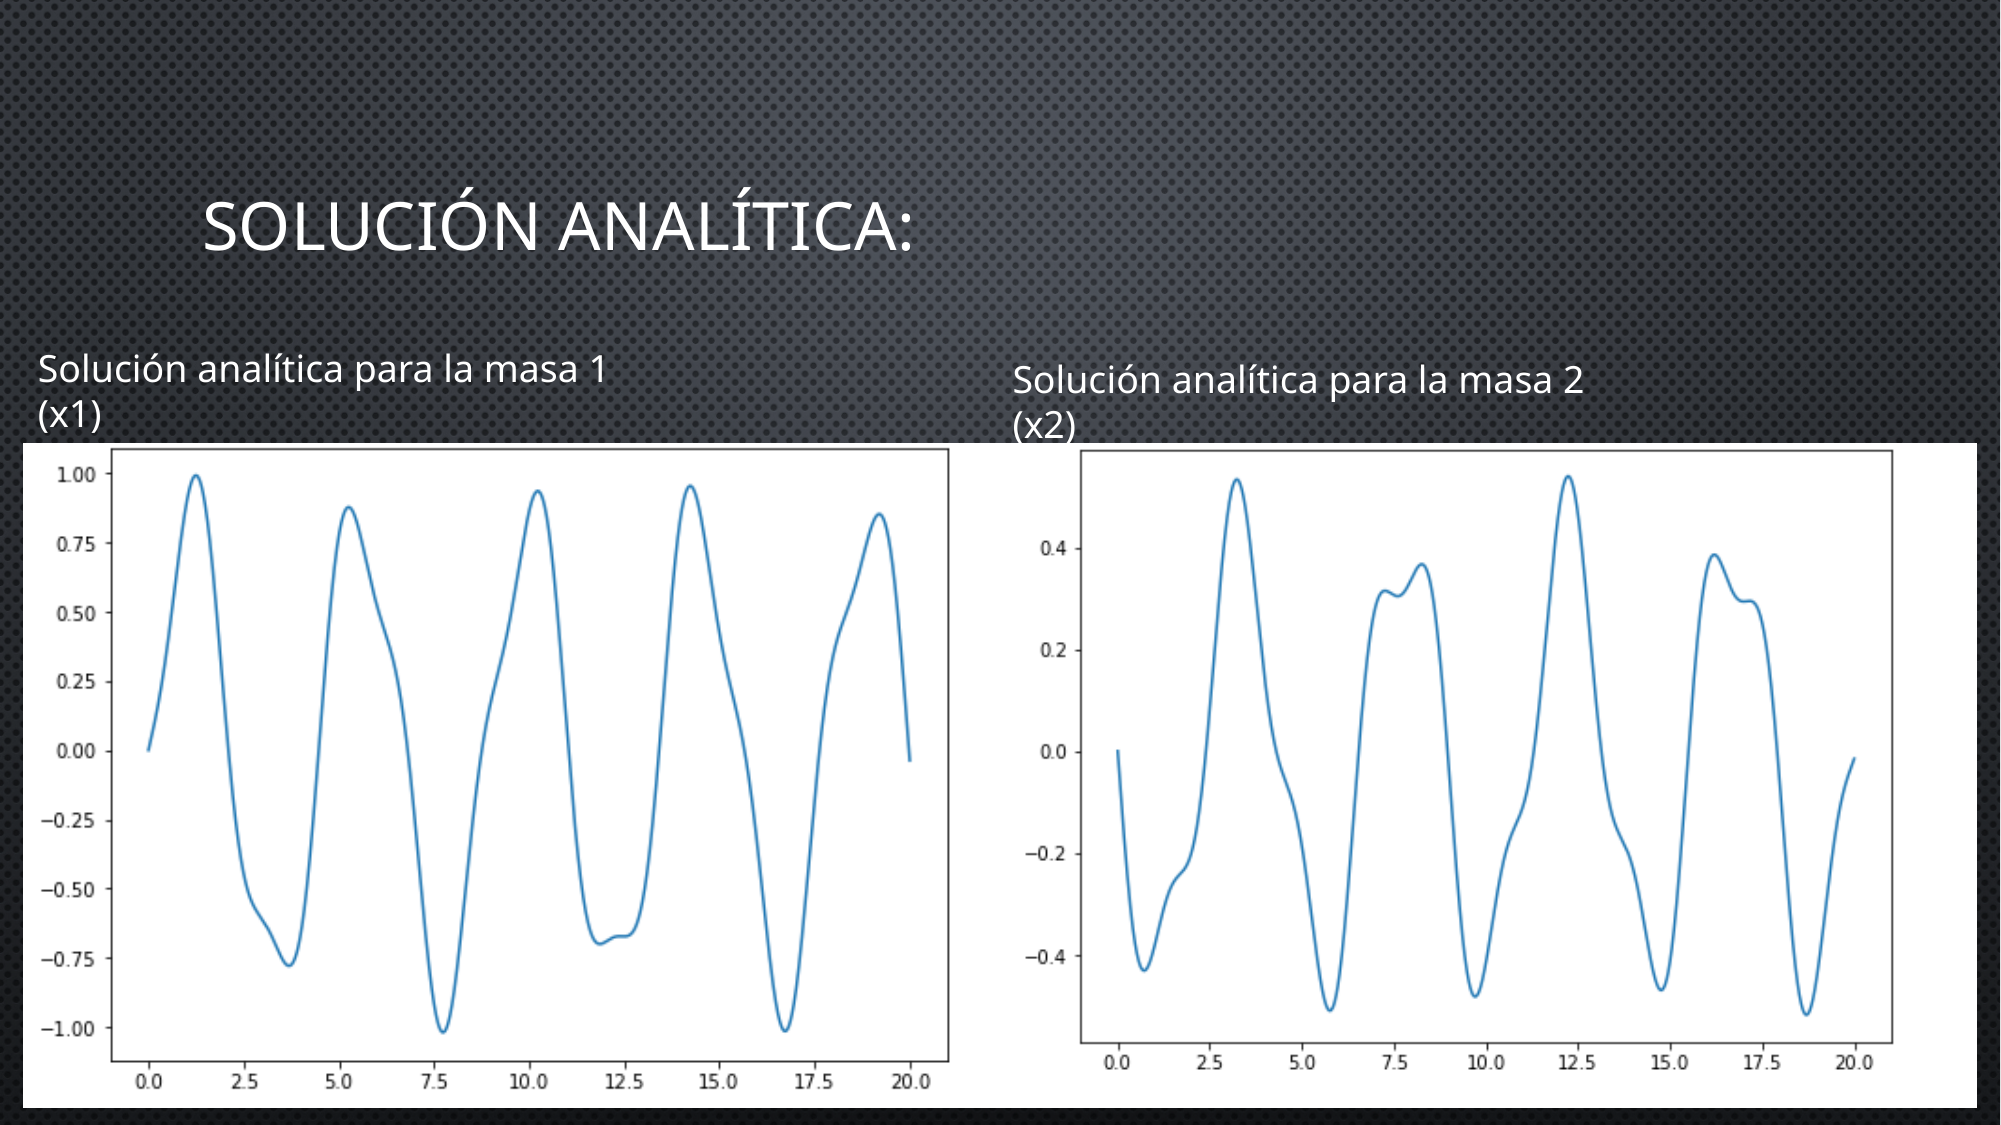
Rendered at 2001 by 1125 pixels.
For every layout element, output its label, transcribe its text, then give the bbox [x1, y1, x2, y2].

text_box Solución analítica para la masa 1 (x1) [23, 337, 637, 443]
title Solución analítica: [187, 99, 1704, 349]
text_box Solución analítica para la masa 2 (x2) [997, 348, 1612, 443]
picture [22, 443, 1977, 1108]
